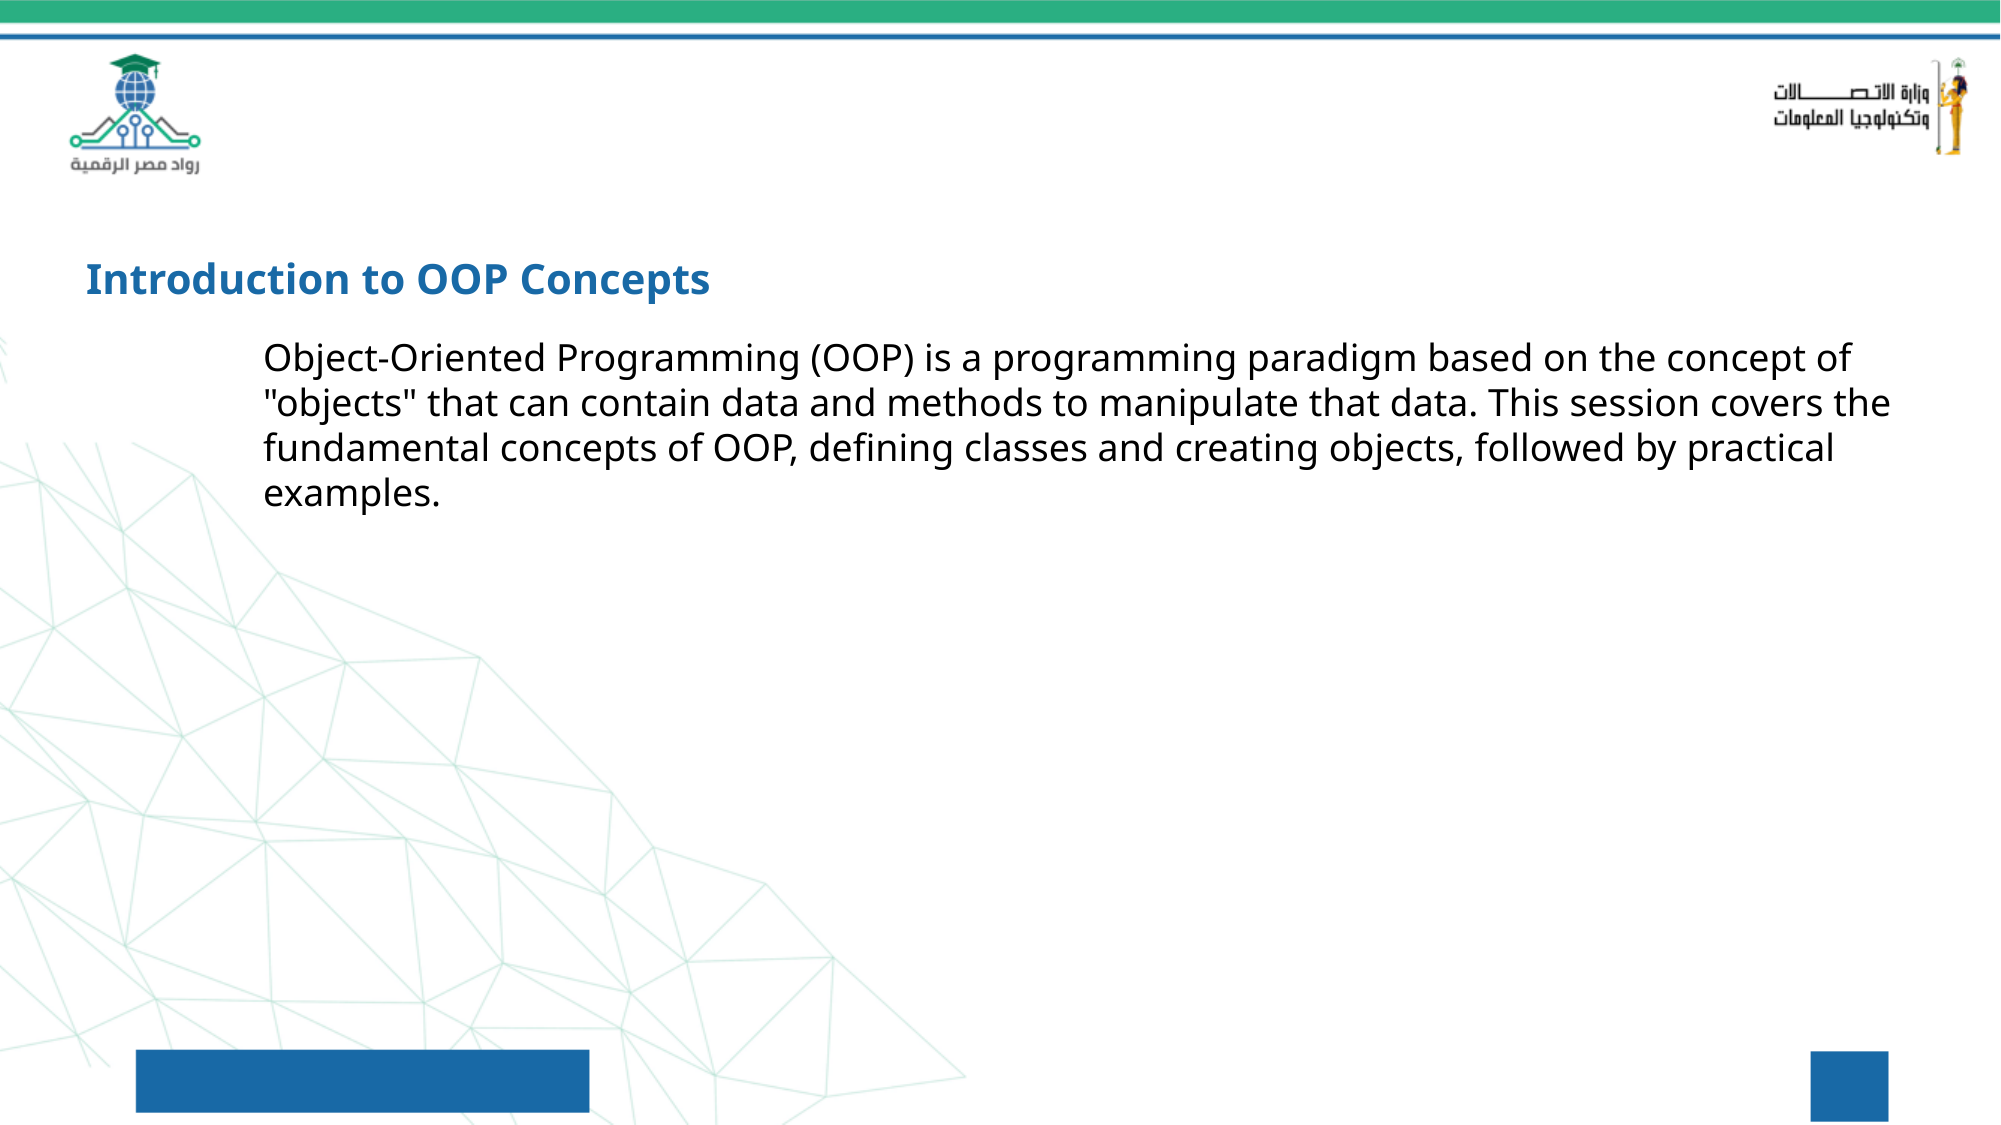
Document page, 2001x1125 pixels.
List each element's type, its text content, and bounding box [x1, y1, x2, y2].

text_box Introduction to OOP Concepts [62, 245, 735, 311]
text_box Object-Oriented Programming (OOP) is a programming paradigm based on the concept of "objects" that can contain data and methods to manipulate that data. This session covers the fundamental concepts of OOP, defining classes and creating objects, followed by practical examples. [248, 326, 1916, 522]
picture [0, 0, 2001, 1125]
